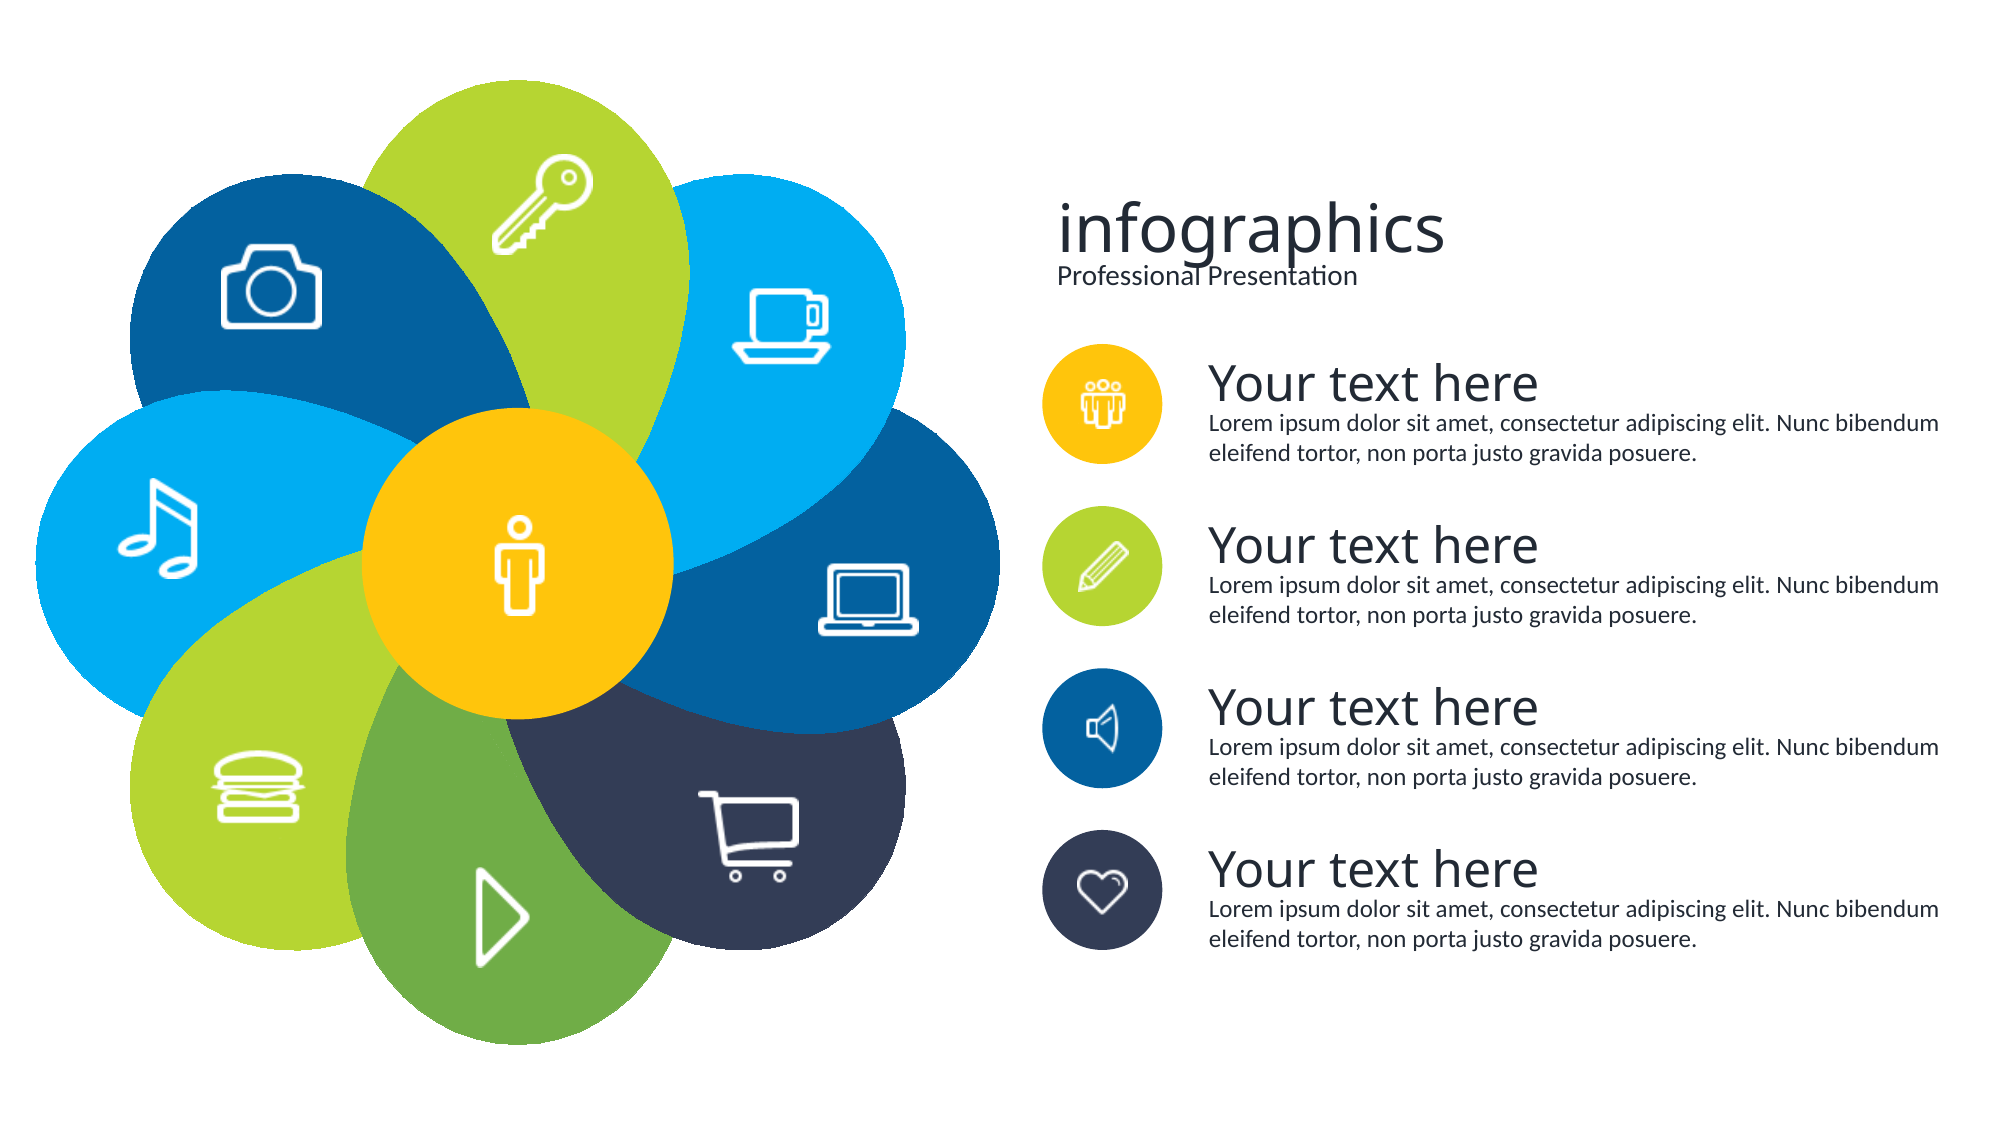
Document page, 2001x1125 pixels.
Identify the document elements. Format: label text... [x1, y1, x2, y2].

text_box [1041, 667, 1164, 790]
picture [1077, 867, 1128, 918]
picture [469, 515, 570, 616]
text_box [35, 80, 1001, 1045]
picture [451, 867, 552, 968]
text_box Lorem ipsum dolor sit amet, consectetur adipiscing elit. Nunc bibendum eleifend tortor, non porta justo gravida posuere. [1194, 419, 2000, 474]
text_box [1041, 342, 1164, 466]
picture [492, 154, 593, 255]
text_box Your text here [1194, 668, 2000, 743]
text_box Lorem ipsum dolor sit amet, consectetur adipiscing elit. Nunc bibendum eleifend tortor, non porta justo gravida posuere. [1194, 743, 2000, 798]
text_box Your text here [1194, 343, 2000, 419]
text_box Lorem ipsum dolor sit amet, consectetur adipiscing elit. Nunc bibendum eleifend tortor, non porta justo gravida posuere. [1194, 581, 2000, 636]
picture [208, 738, 309, 839]
picture [818, 548, 919, 649]
picture [1078, 379, 1129, 430]
picture [117, 479, 197, 578]
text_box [1042, 178, 1910, 300]
picture [1078, 541, 1129, 592]
text_box Your text here [1194, 829, 2000, 905]
text_box Lorem ipsum dolor sit amet, consectetur adipiscing elit. Nunc bibendum eleifend tortor, non porta justo gravida posuere. [1194, 905, 2000, 960]
picture [732, 289, 831, 364]
text_box Your text here [1194, 506, 2000, 581]
picture [221, 238, 322, 339]
text_box [1041, 505, 1164, 628]
picture [1077, 703, 1128, 754]
text_box [1041, 828, 1164, 951]
picture [698, 788, 799, 889]
